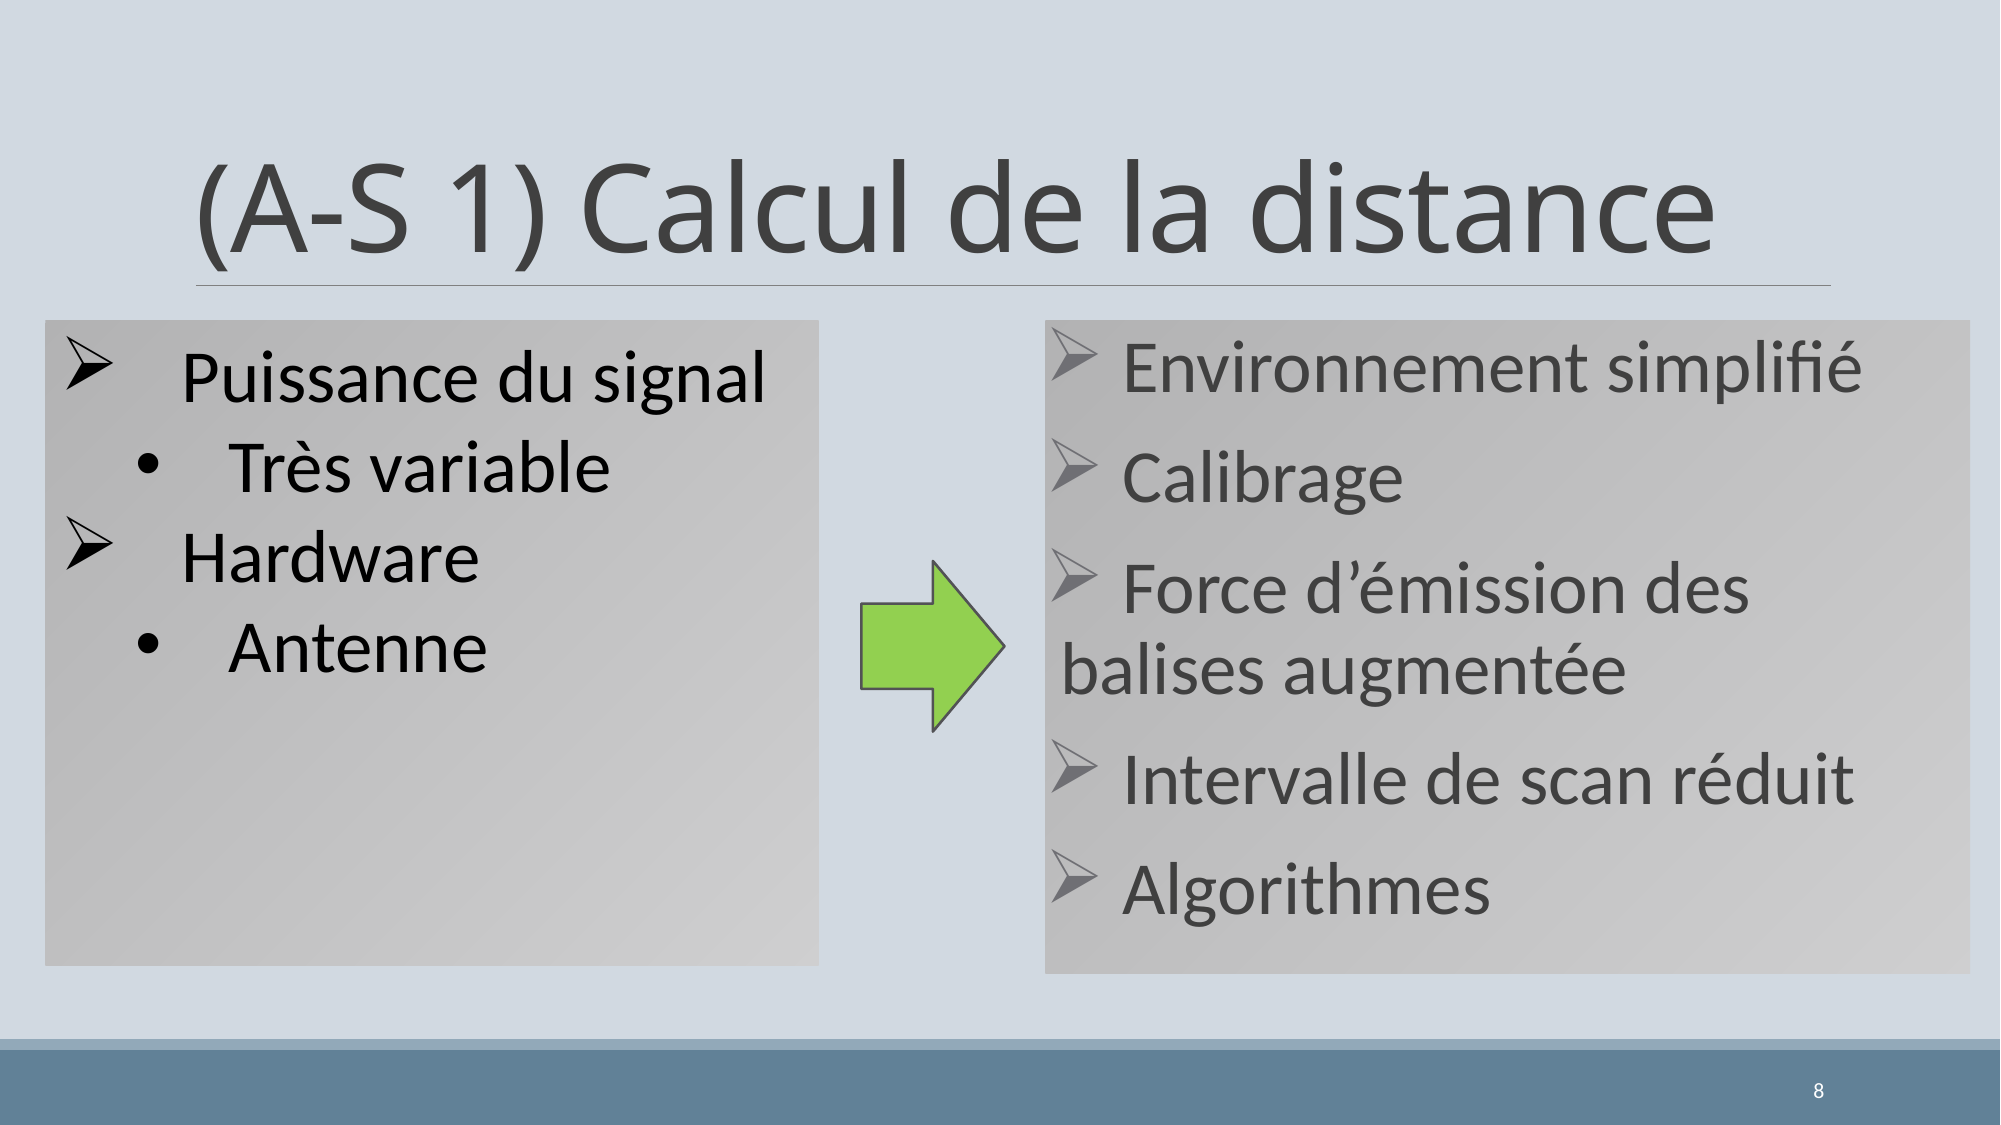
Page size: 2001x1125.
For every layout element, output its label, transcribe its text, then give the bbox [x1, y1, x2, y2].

title (A-S 1) Calcul de la distance [180, 47, 1830, 285]
text_box Puissance du signal Très variable Hardware Antenne [45, 320, 819, 966]
slide_number 8 [1624, 1059, 1840, 1120]
text_box [860, 559, 1006, 733]
list Environnement simplifié Calibrage Force d’émission des balises augmentée Intervalle de scan réduit Algorithmes [1045, 320, 1971, 974]
